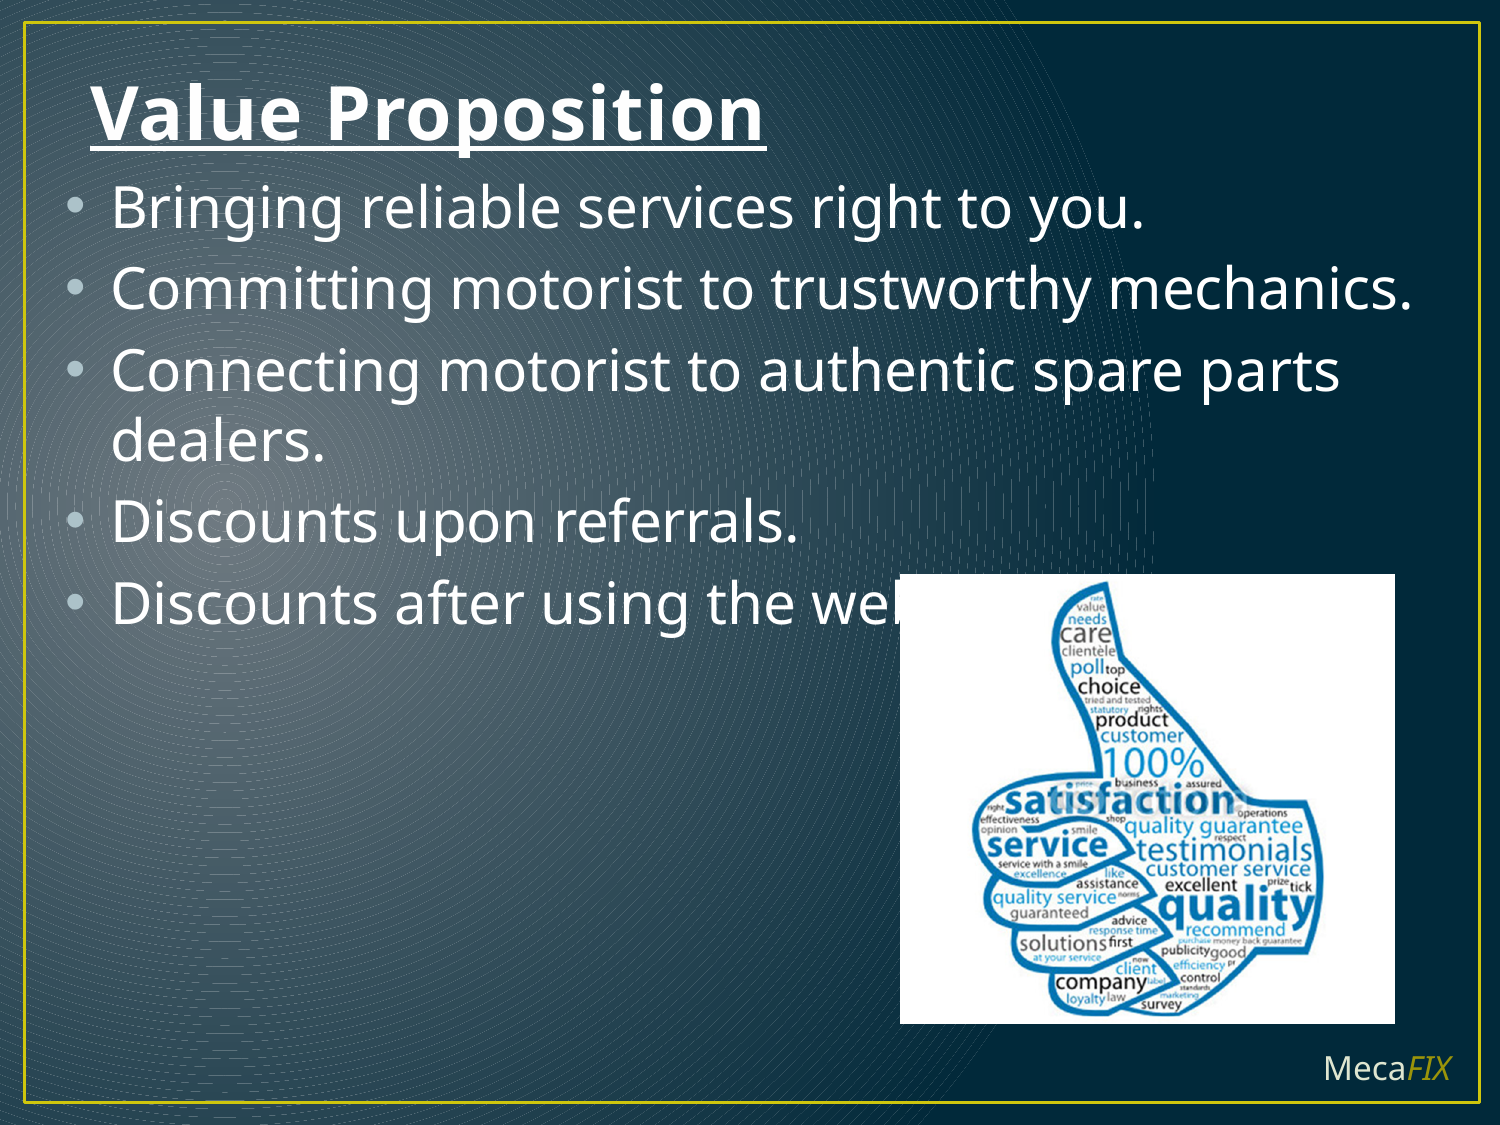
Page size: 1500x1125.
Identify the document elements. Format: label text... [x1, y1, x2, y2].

list Bringing reliable services right to you. Committing motorist to trustworthy mechanics. Connecting motorist to authentic spare parts dealers. Discounts upon referrals. Discounts after using the website 3 times. [50, 162, 1450, 1038]
footer MecaFIX [900, 1037, 1472, 1098]
picture [900, 574, 1394, 1024]
title Value Proposition [75, 45, 1425, 162]
